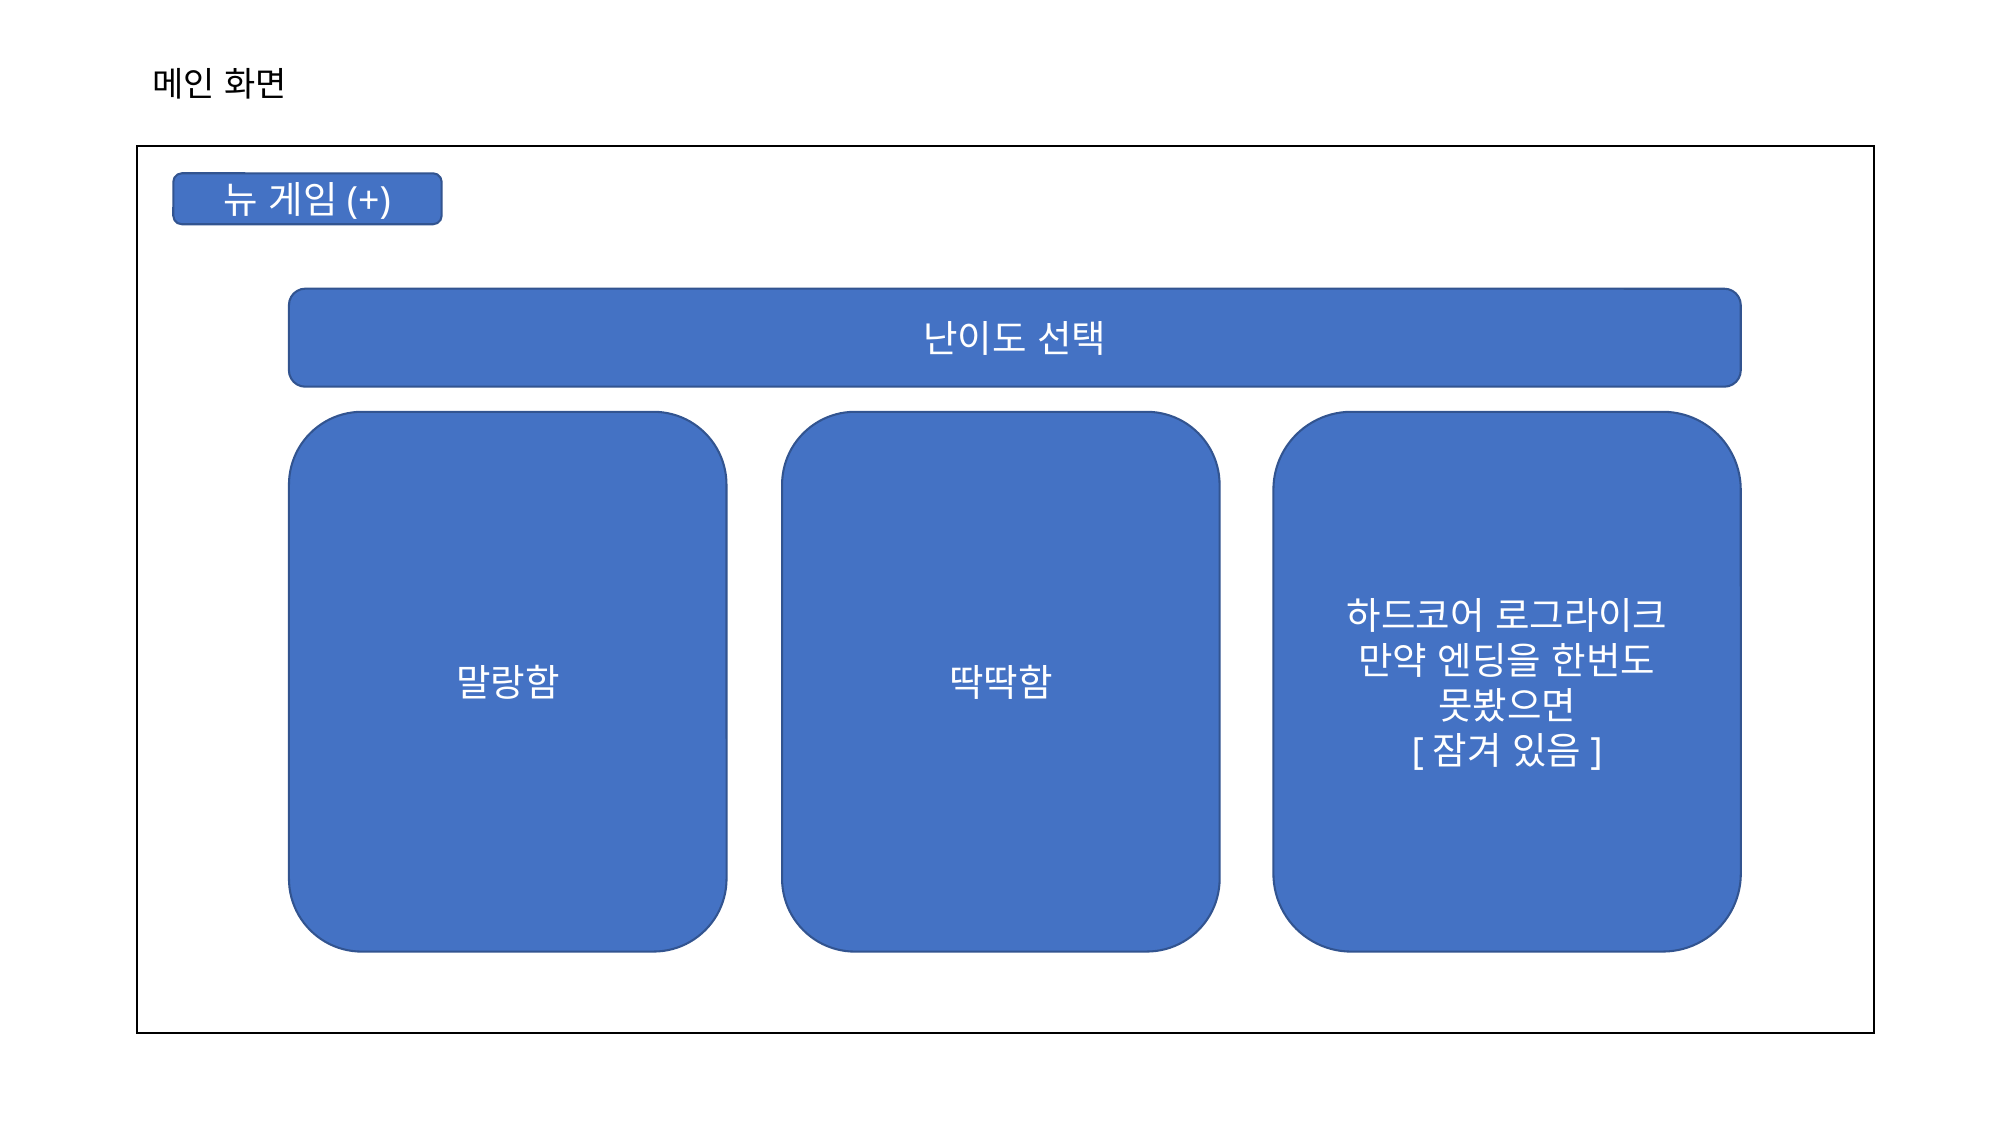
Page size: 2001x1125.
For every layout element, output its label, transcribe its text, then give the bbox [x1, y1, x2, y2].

text_box 뉴 게임(+) [172, 172, 443, 226]
text_box 말랑함 [287, 410, 728, 953]
text_box 딱딱함 [781, 410, 1221, 953]
text_box 난이도 선택 [287, 287, 1742, 388]
text_box [136, 145, 1875, 1034]
text_box 하드코어 로그라이크 만약 엔딩을 한번도 못봤으면 [잠겨 있음] [1272, 410, 1742, 953]
title 메인 화면 [137, 59, 1509, 112]
